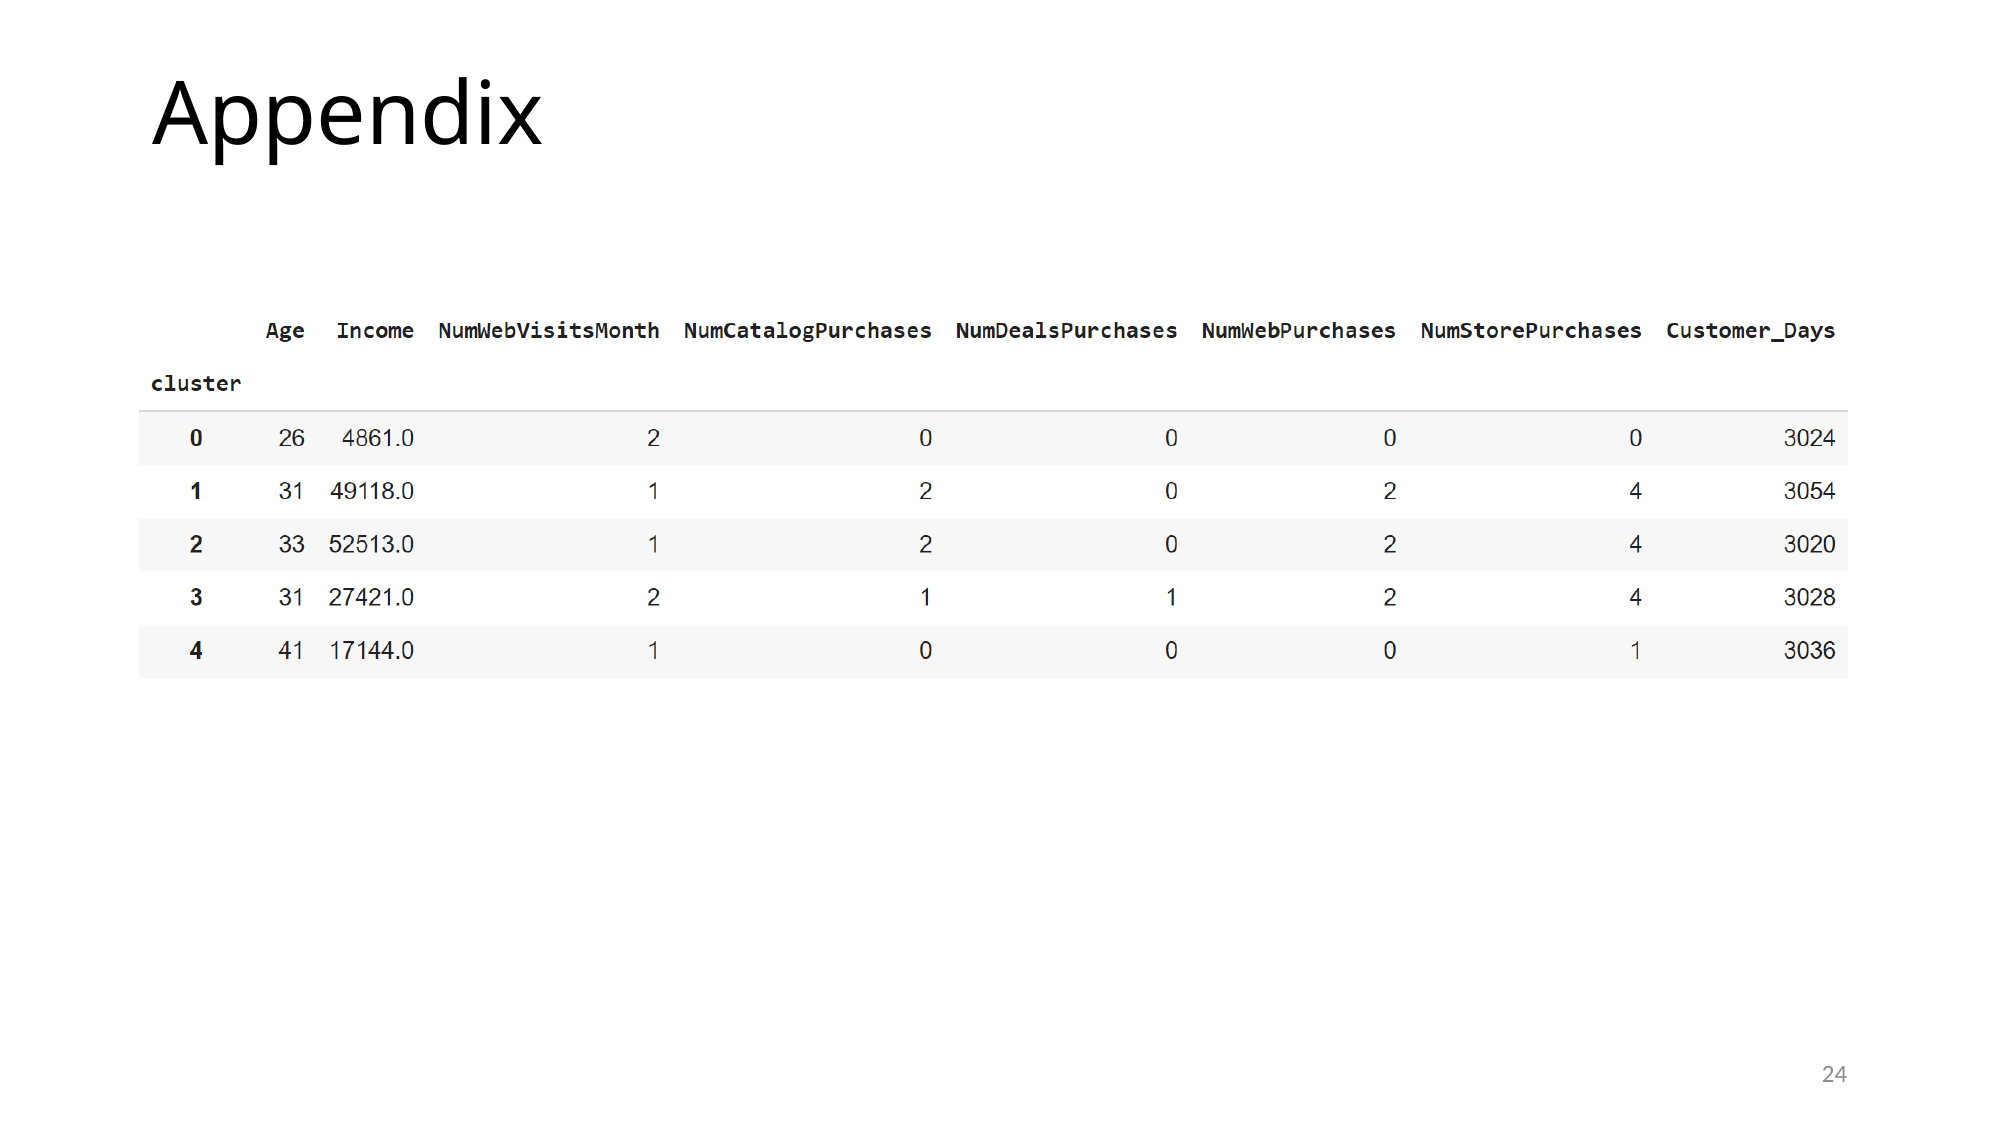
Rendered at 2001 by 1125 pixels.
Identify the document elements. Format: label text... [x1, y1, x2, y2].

title Appendix [137, 59, 1863, 278]
slide_number 24 [1412, 1042, 1863, 1103]
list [135, 308, 1861, 690]
